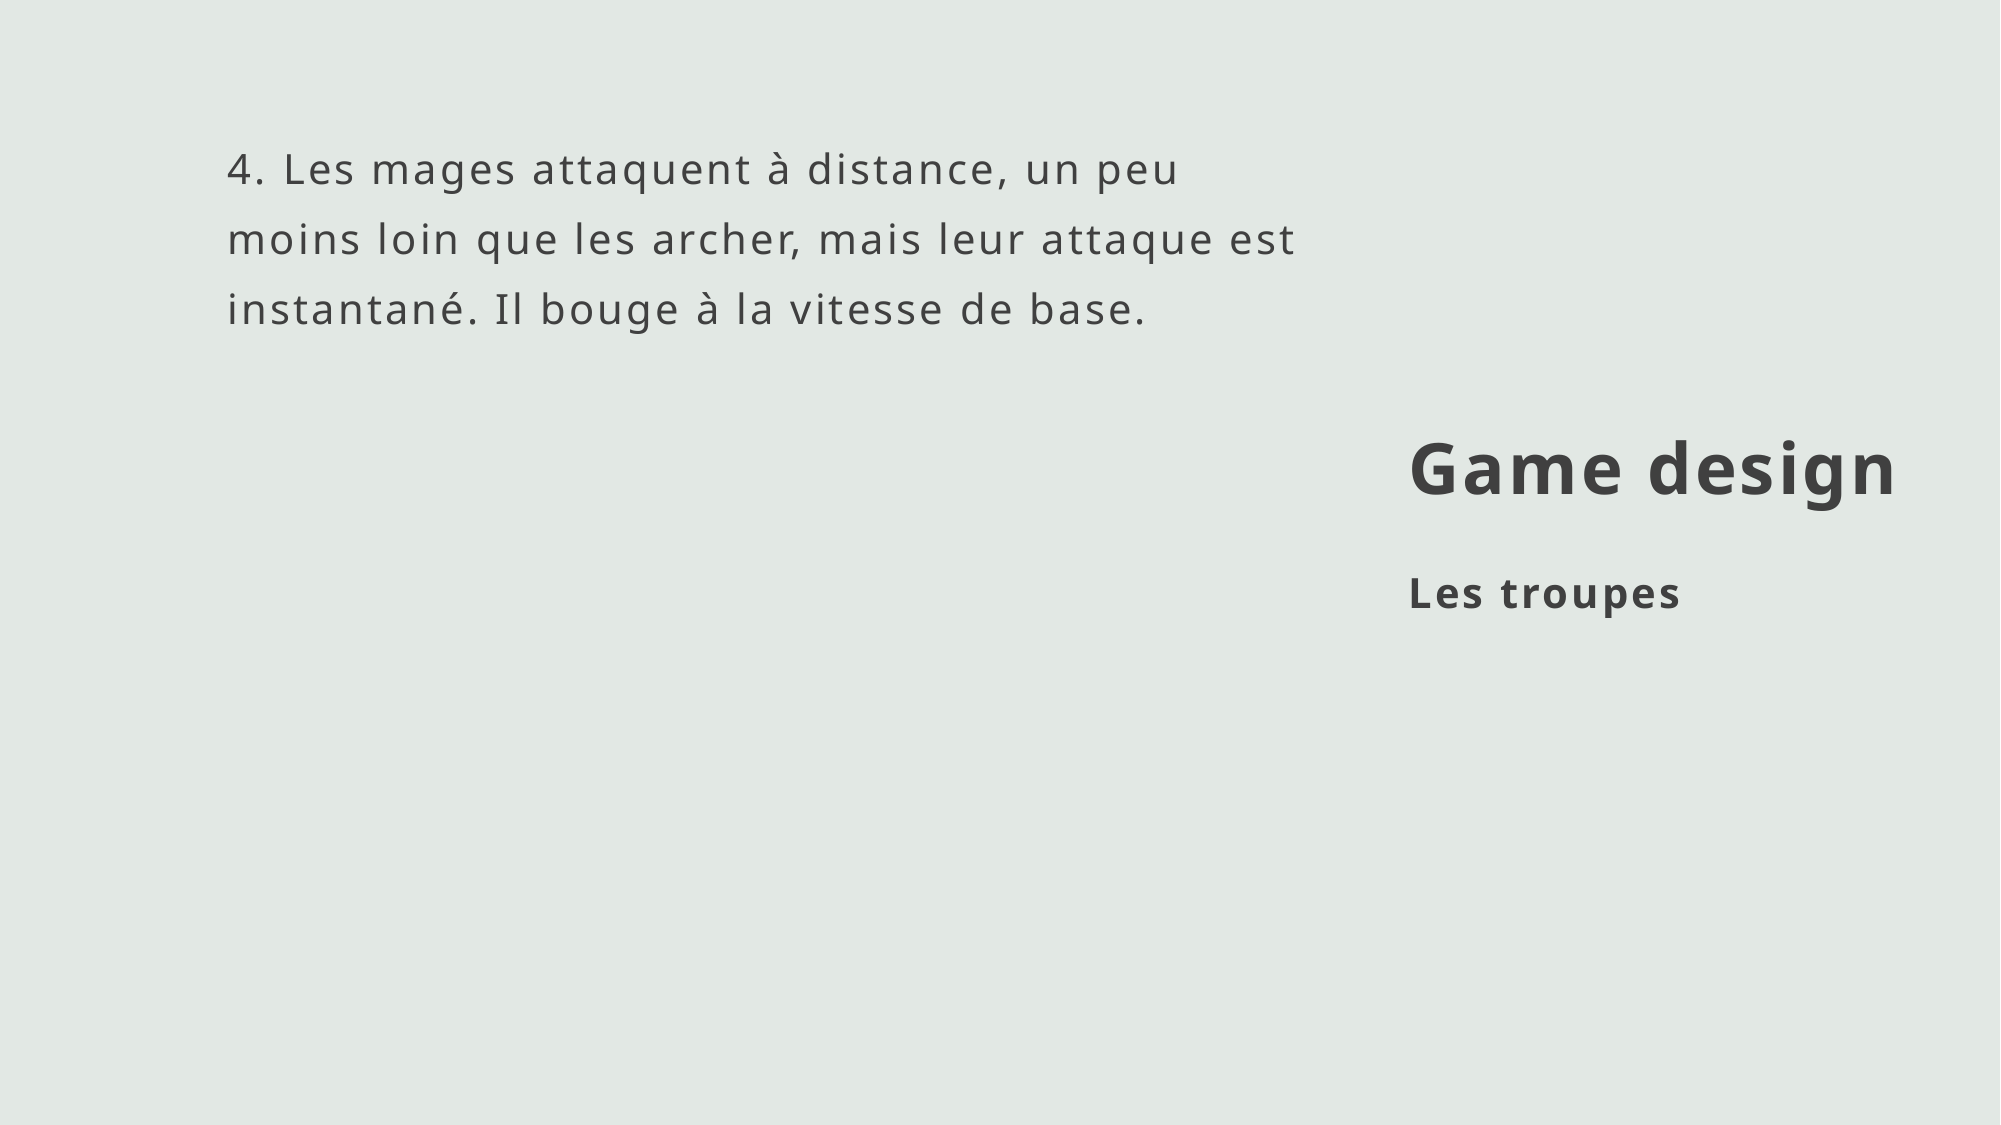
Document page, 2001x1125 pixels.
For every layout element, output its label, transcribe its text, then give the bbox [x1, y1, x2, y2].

list 4. Les mages attaquent à distance, un peu moins loin que les archer, mais leur attaque est instantané. Il bouge à la vitesse de base. [210, 104, 1350, 1000]
title Game design [1390, 104, 1920, 524]
list Les troupes [1390, 528, 1920, 1000]
